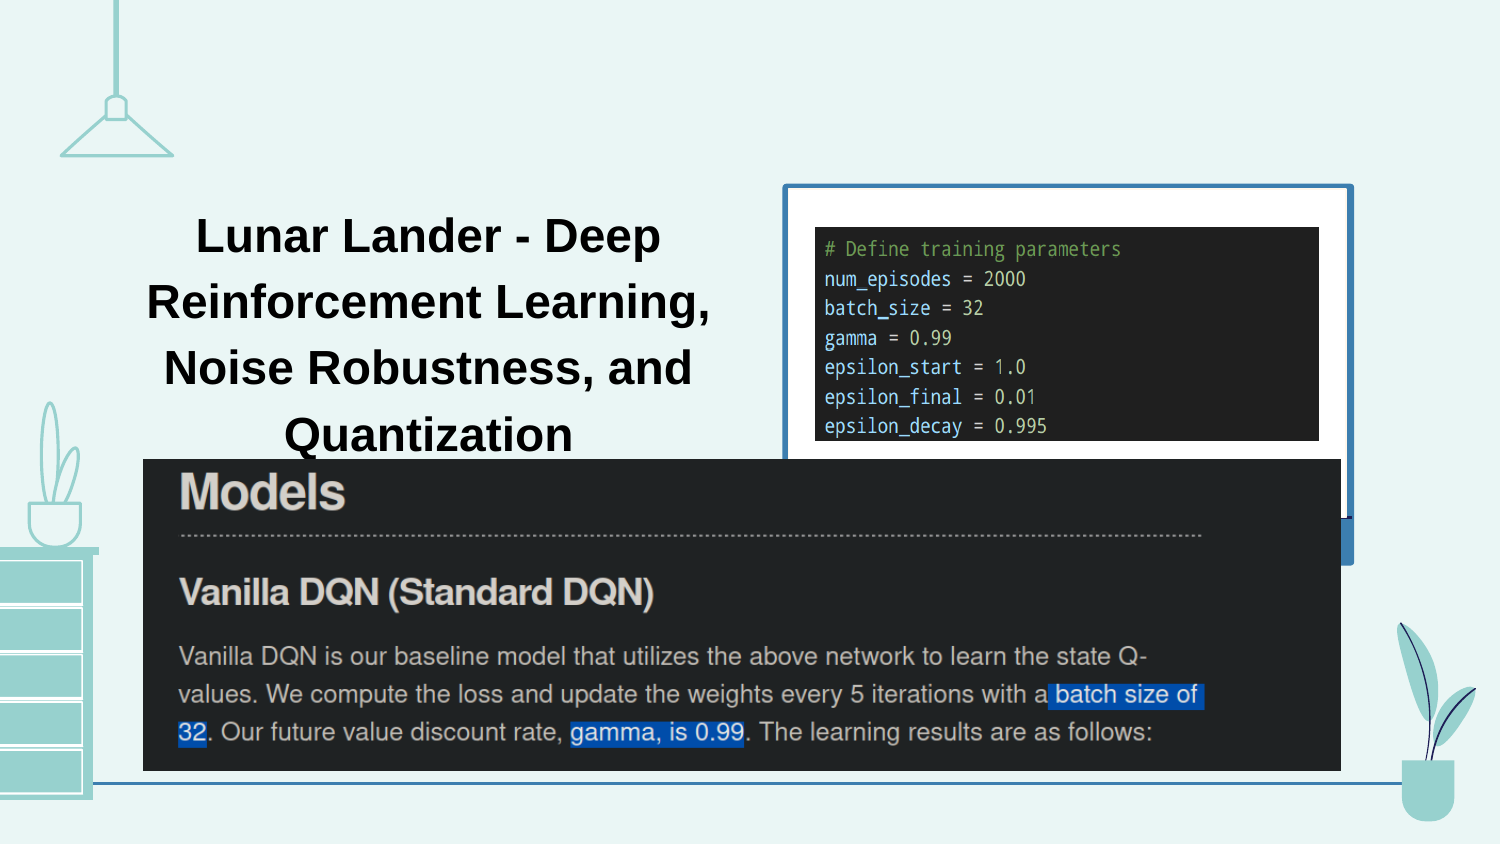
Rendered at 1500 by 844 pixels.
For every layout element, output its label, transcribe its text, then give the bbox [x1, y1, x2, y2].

title Lunar Lander - Deep Reinforcement Learning, Noise Robustness, and Quantization [107, 204, 750, 476]
picture [142, 459, 1341, 771]
picture [815, 227, 1320, 441]
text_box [782, 183, 1355, 629]
